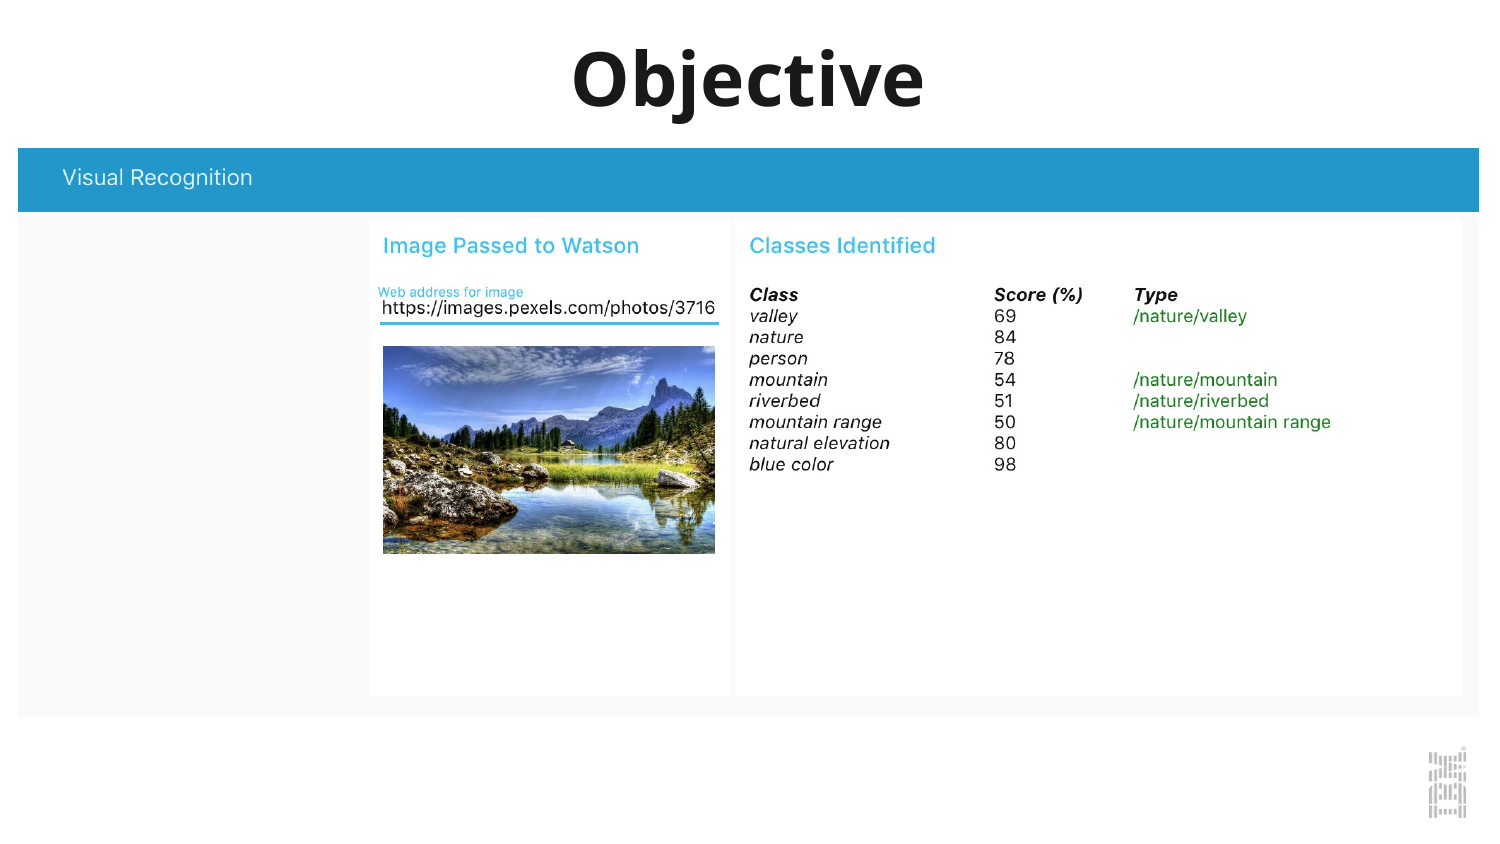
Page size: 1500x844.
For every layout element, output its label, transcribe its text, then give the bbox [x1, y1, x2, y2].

picture [1429, 746, 1466, 818]
text_box Objective [515, 34, 982, 130]
picture [18, 147, 1479, 716]
